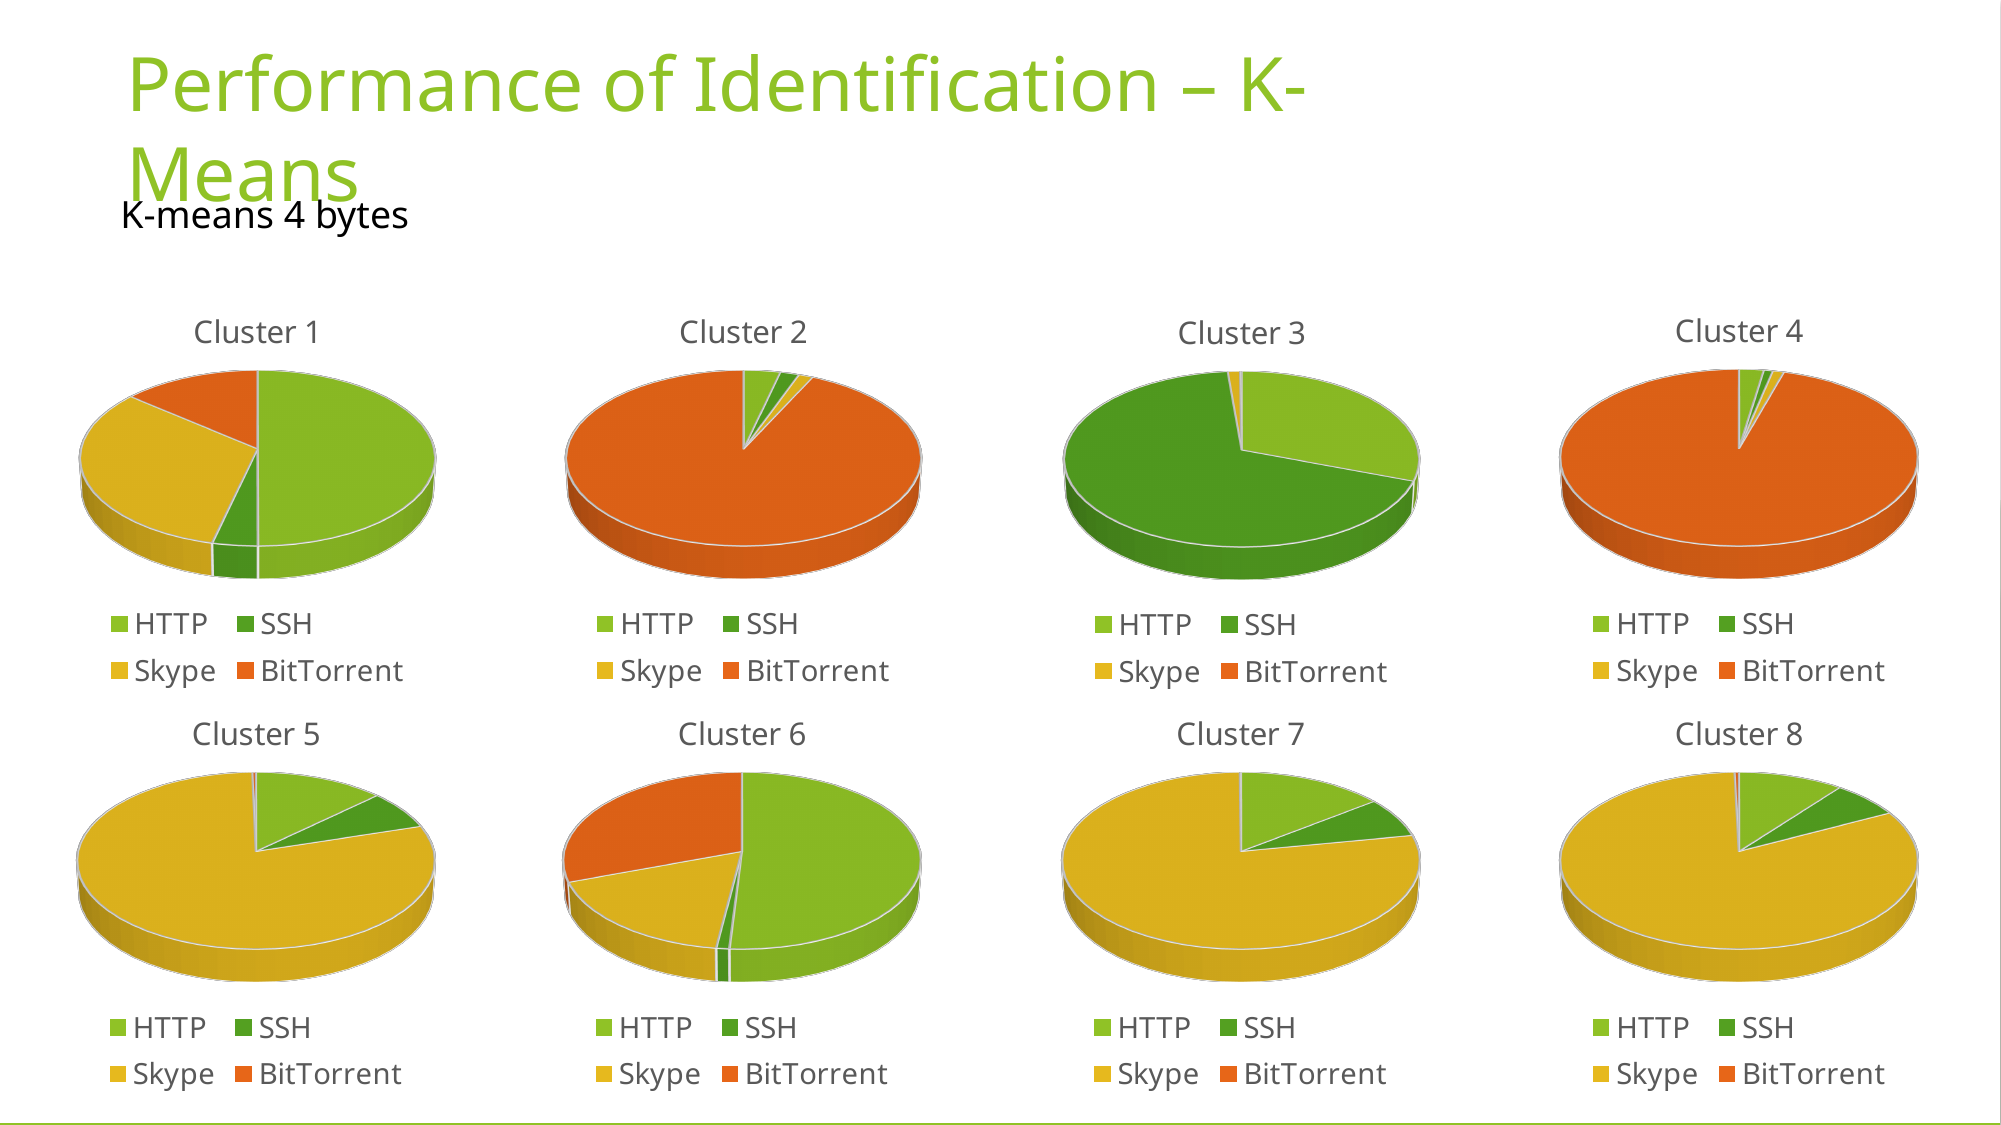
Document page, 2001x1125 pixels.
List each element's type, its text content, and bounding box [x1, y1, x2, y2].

text_box [0, 1111, 2000, 1125]
text_box [0, 0, 2000, 284]
text_box K-means 4 bytes [105, 183, 425, 244]
title Performance of Identification – K-Means [111, 28, 1522, 246]
chart [0, 283, 2000, 1101]
